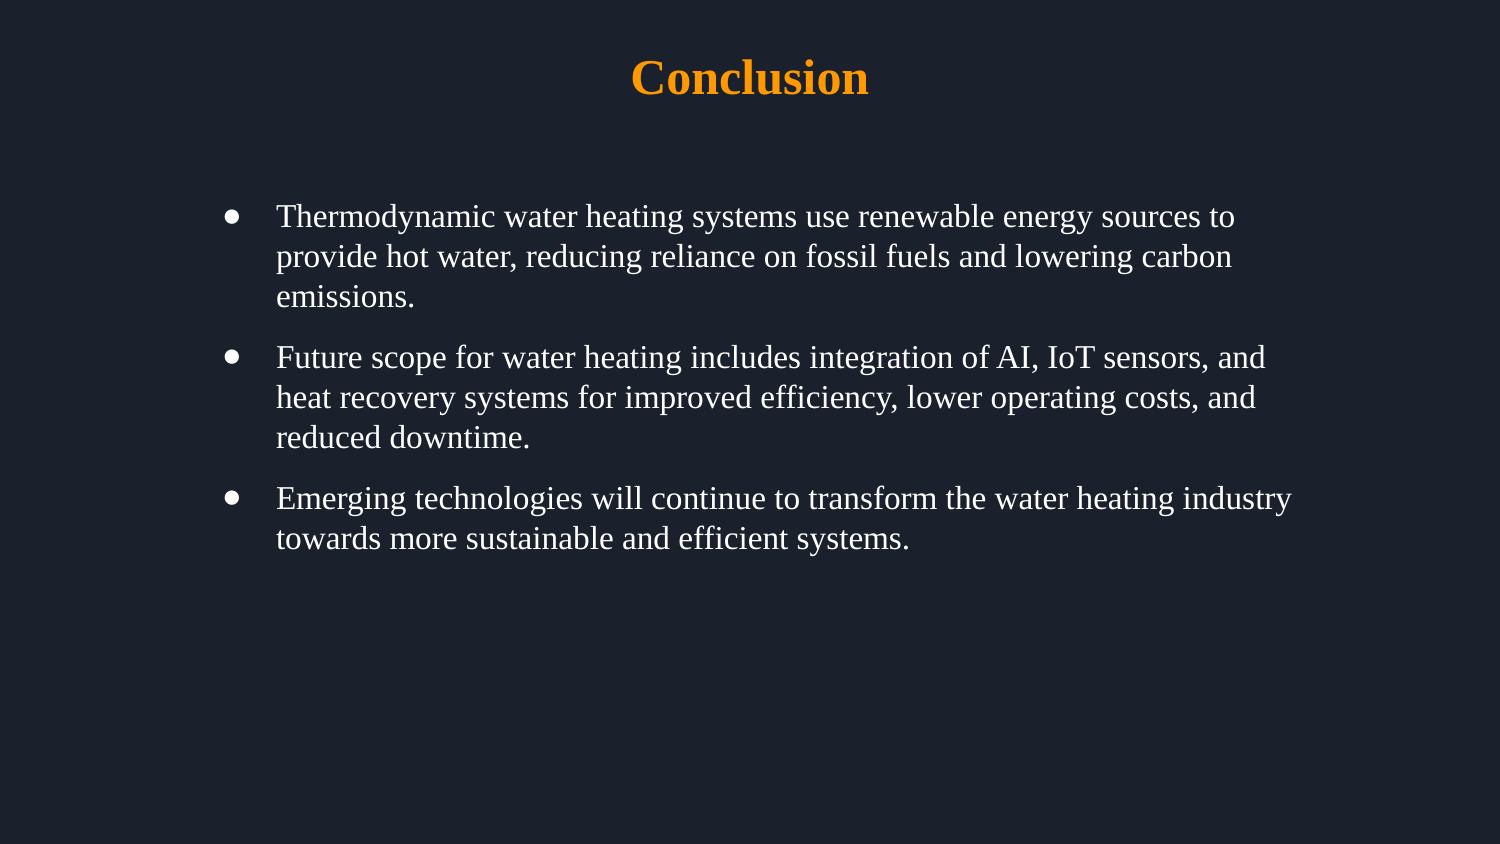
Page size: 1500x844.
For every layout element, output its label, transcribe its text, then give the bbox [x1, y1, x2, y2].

text_box Thermodynamic water heating systems use renewable energy sources to provide hot water, reducing reliance on fossil fuels and lowering carbon emissions. Future scope for water heating includes integration of AI, IoT sensors, and heat recovery systems for improved efficiency, lower operating costs, and reduced downtime. Emerging technologies will continue to transform the water heating industry towards more sustainable and efficient systems. [186, 179, 1314, 571]
text_box Conclusion [492, 29, 1008, 121]
